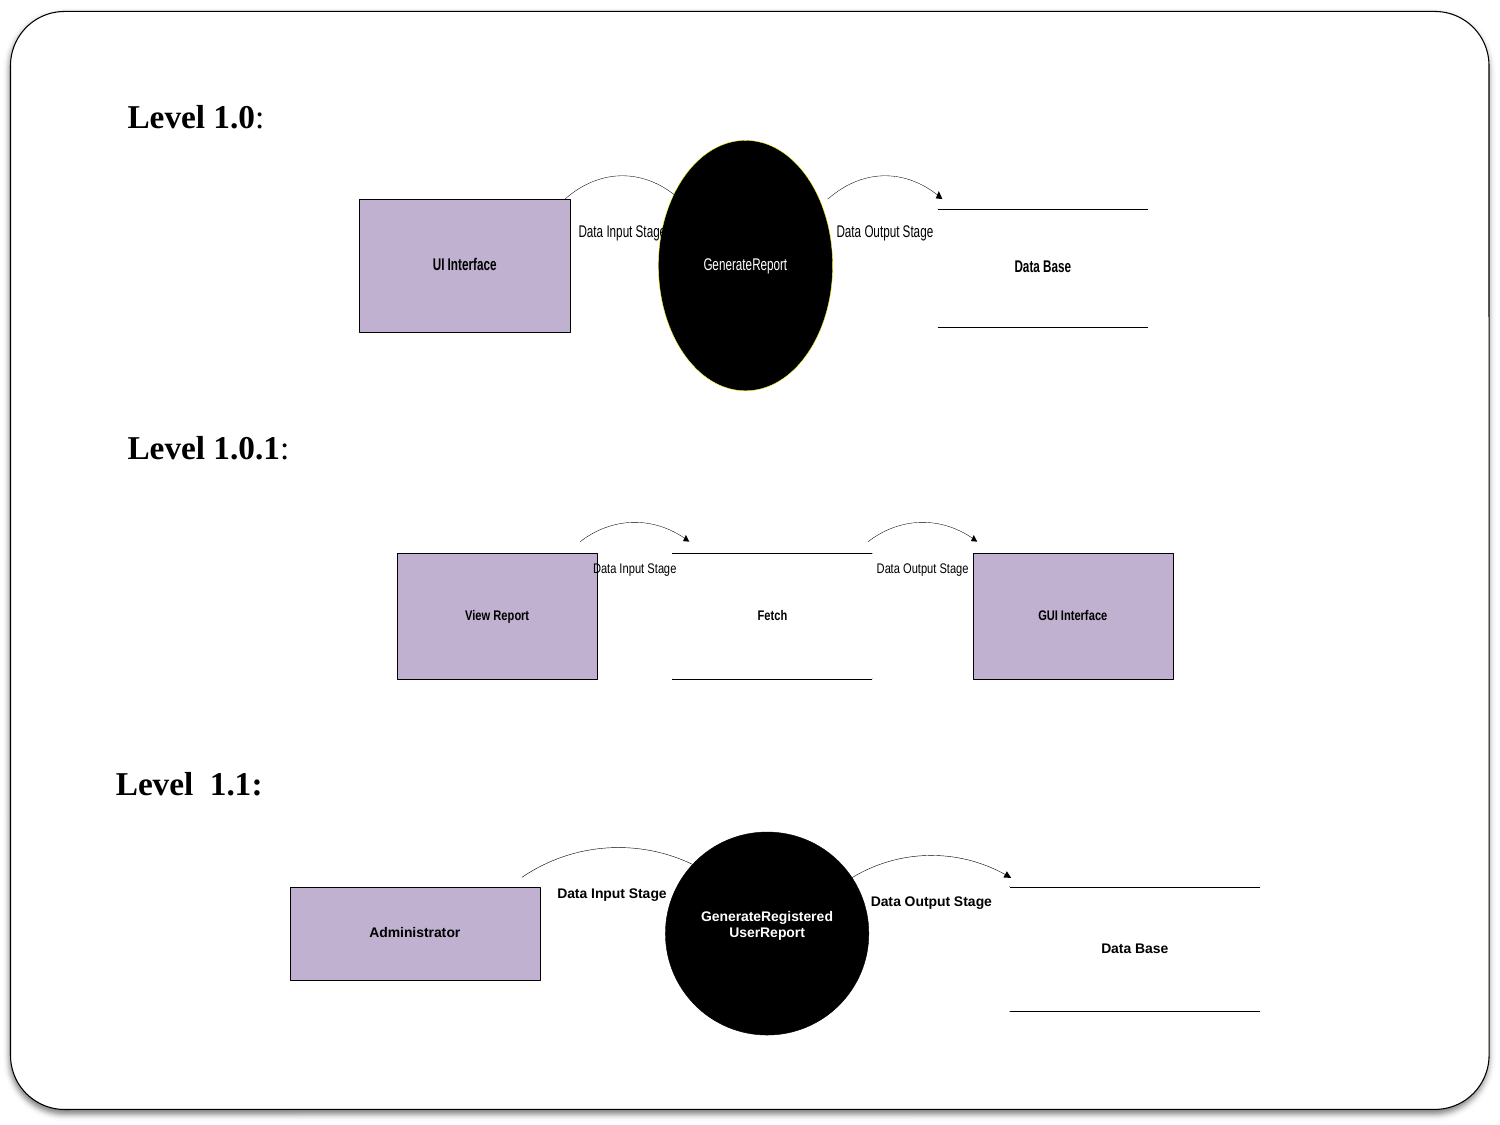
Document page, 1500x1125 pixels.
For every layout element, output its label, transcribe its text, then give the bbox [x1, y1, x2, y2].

text_box Level 1.1: [100, 754, 279, 810]
text_box Level 1.0.1: [112, 419, 1313, 474]
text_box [394, 512, 1176, 682]
text_box Level 1.0: [112, 87, 1313, 143]
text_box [357, 137, 1151, 394]
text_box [287, 829, 1263, 1038]
